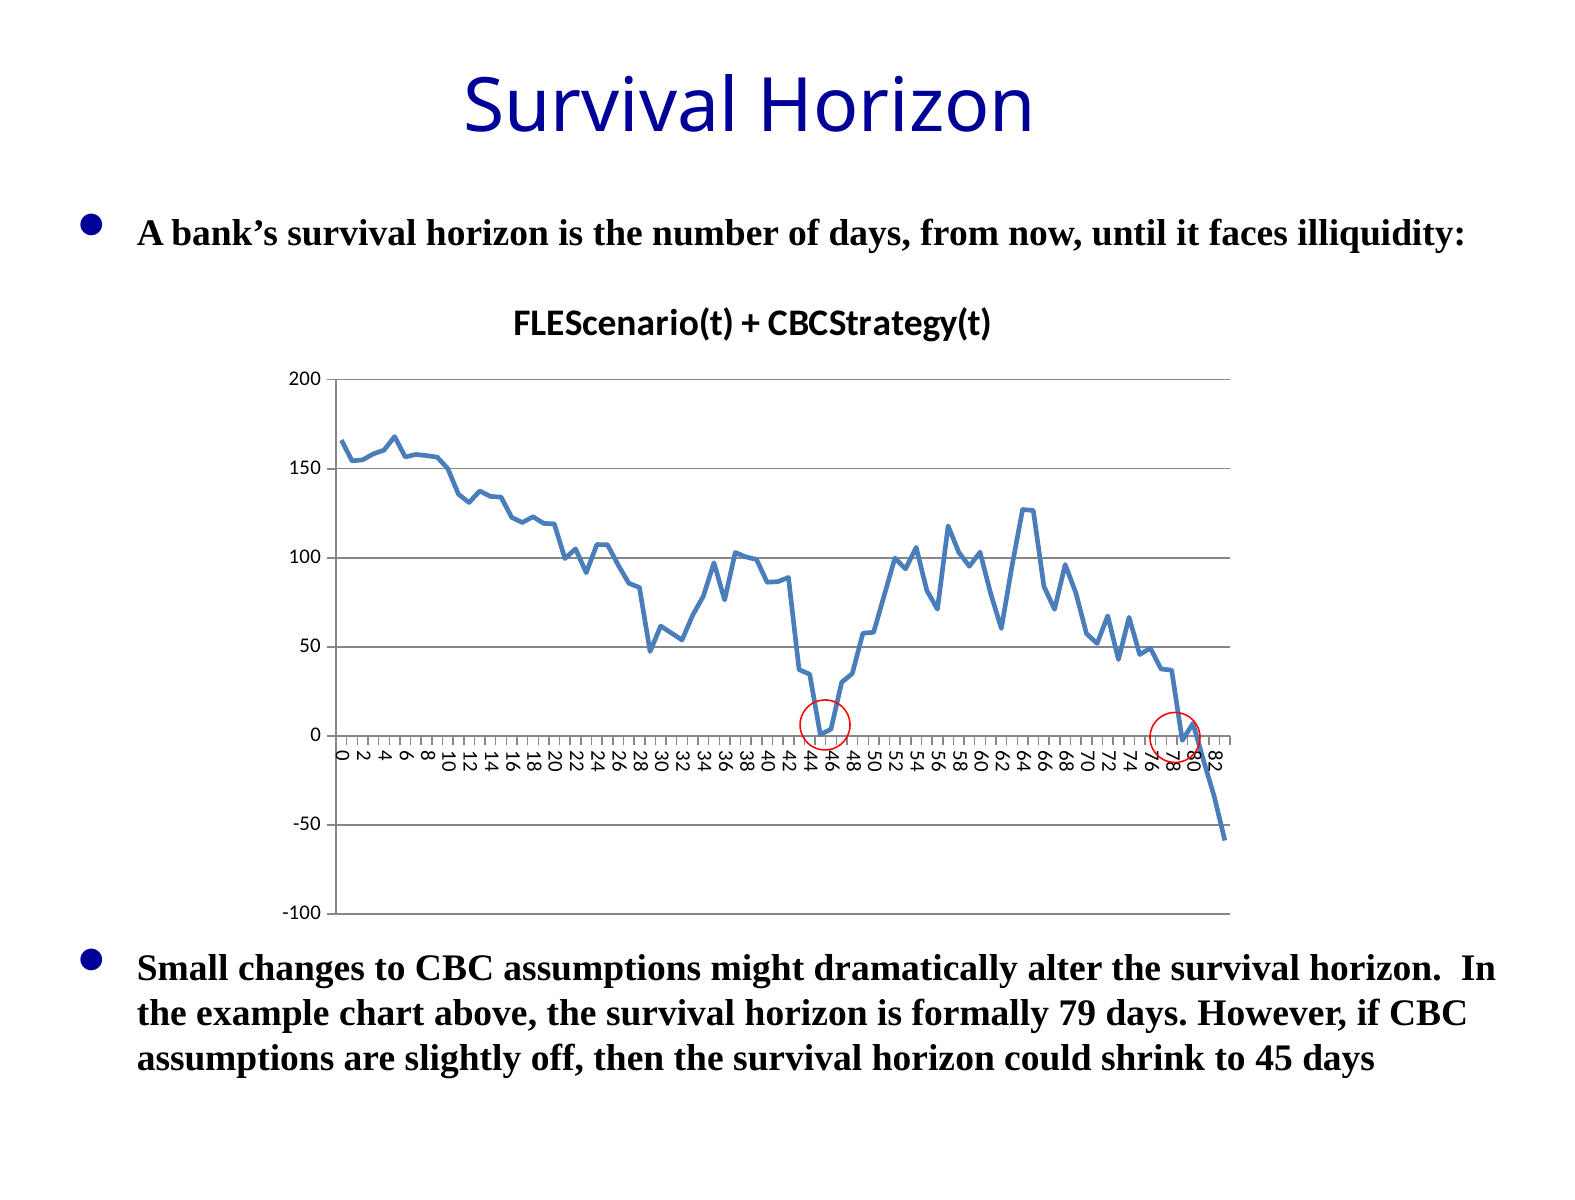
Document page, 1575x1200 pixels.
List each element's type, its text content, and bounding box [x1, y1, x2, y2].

title Survival Horizon [112, 12, 1388, 200]
list A bank’s survival horizon is the number of days, from now, until it faces illiquidity: Small changes to CBC assumptions might dramatically alter the survival horizon. In the example chart above, the survival horizon is formally 79 days. However, if CBC assumptions are slightly off, then the survival horizon could shrink to 45 days [62, 200, 1525, 875]
chart [262, 274, 1251, 938]
